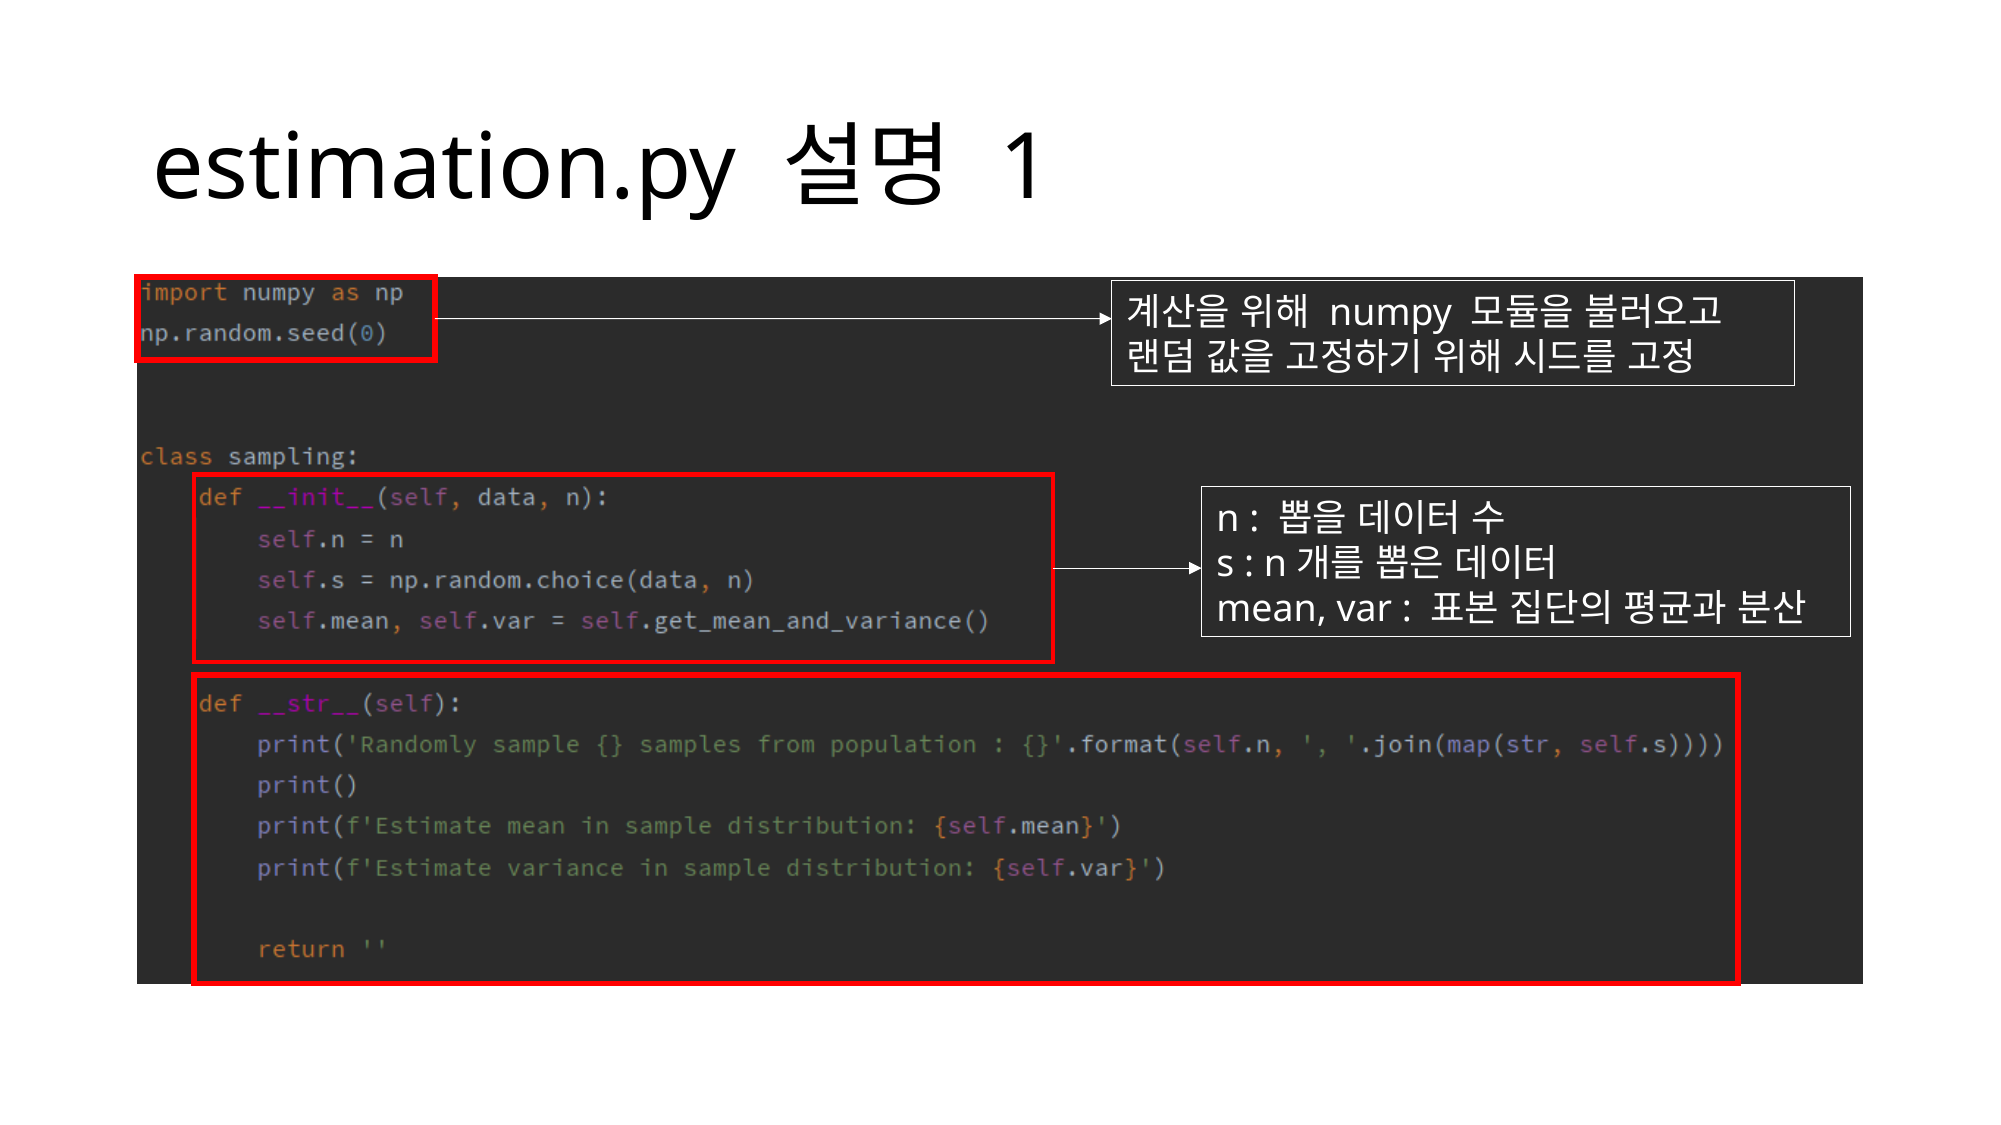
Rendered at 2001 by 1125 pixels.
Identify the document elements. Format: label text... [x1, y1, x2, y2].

picture [137, 277, 1863, 984]
title estimation.py 설명 1 [137, 59, 1863, 277]
